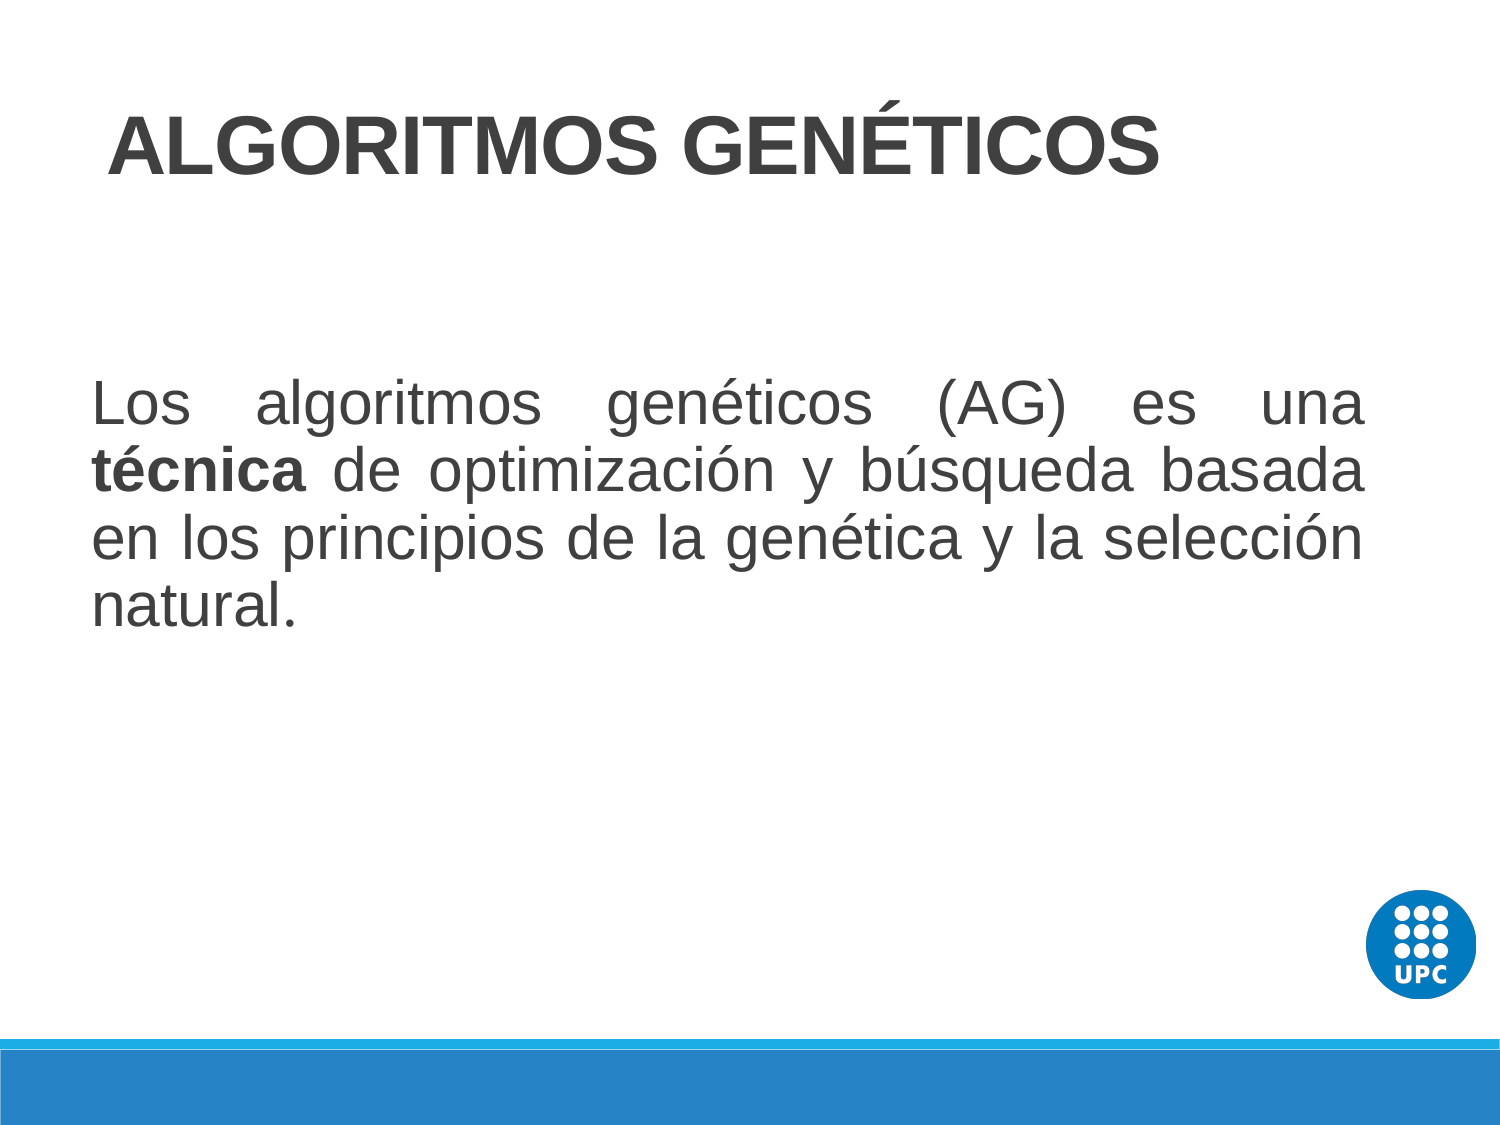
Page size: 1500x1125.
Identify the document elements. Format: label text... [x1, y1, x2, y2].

list Los algoritmos genéticos (AG) es una técnica de optimización y búsqueda basada en los principios de la genética y la selección natural. [91, 258, 1367, 845]
picture [1366, 889, 1476, 1000]
title ALGORITMOS GENÉTICOS [91, 108, 1476, 200]
